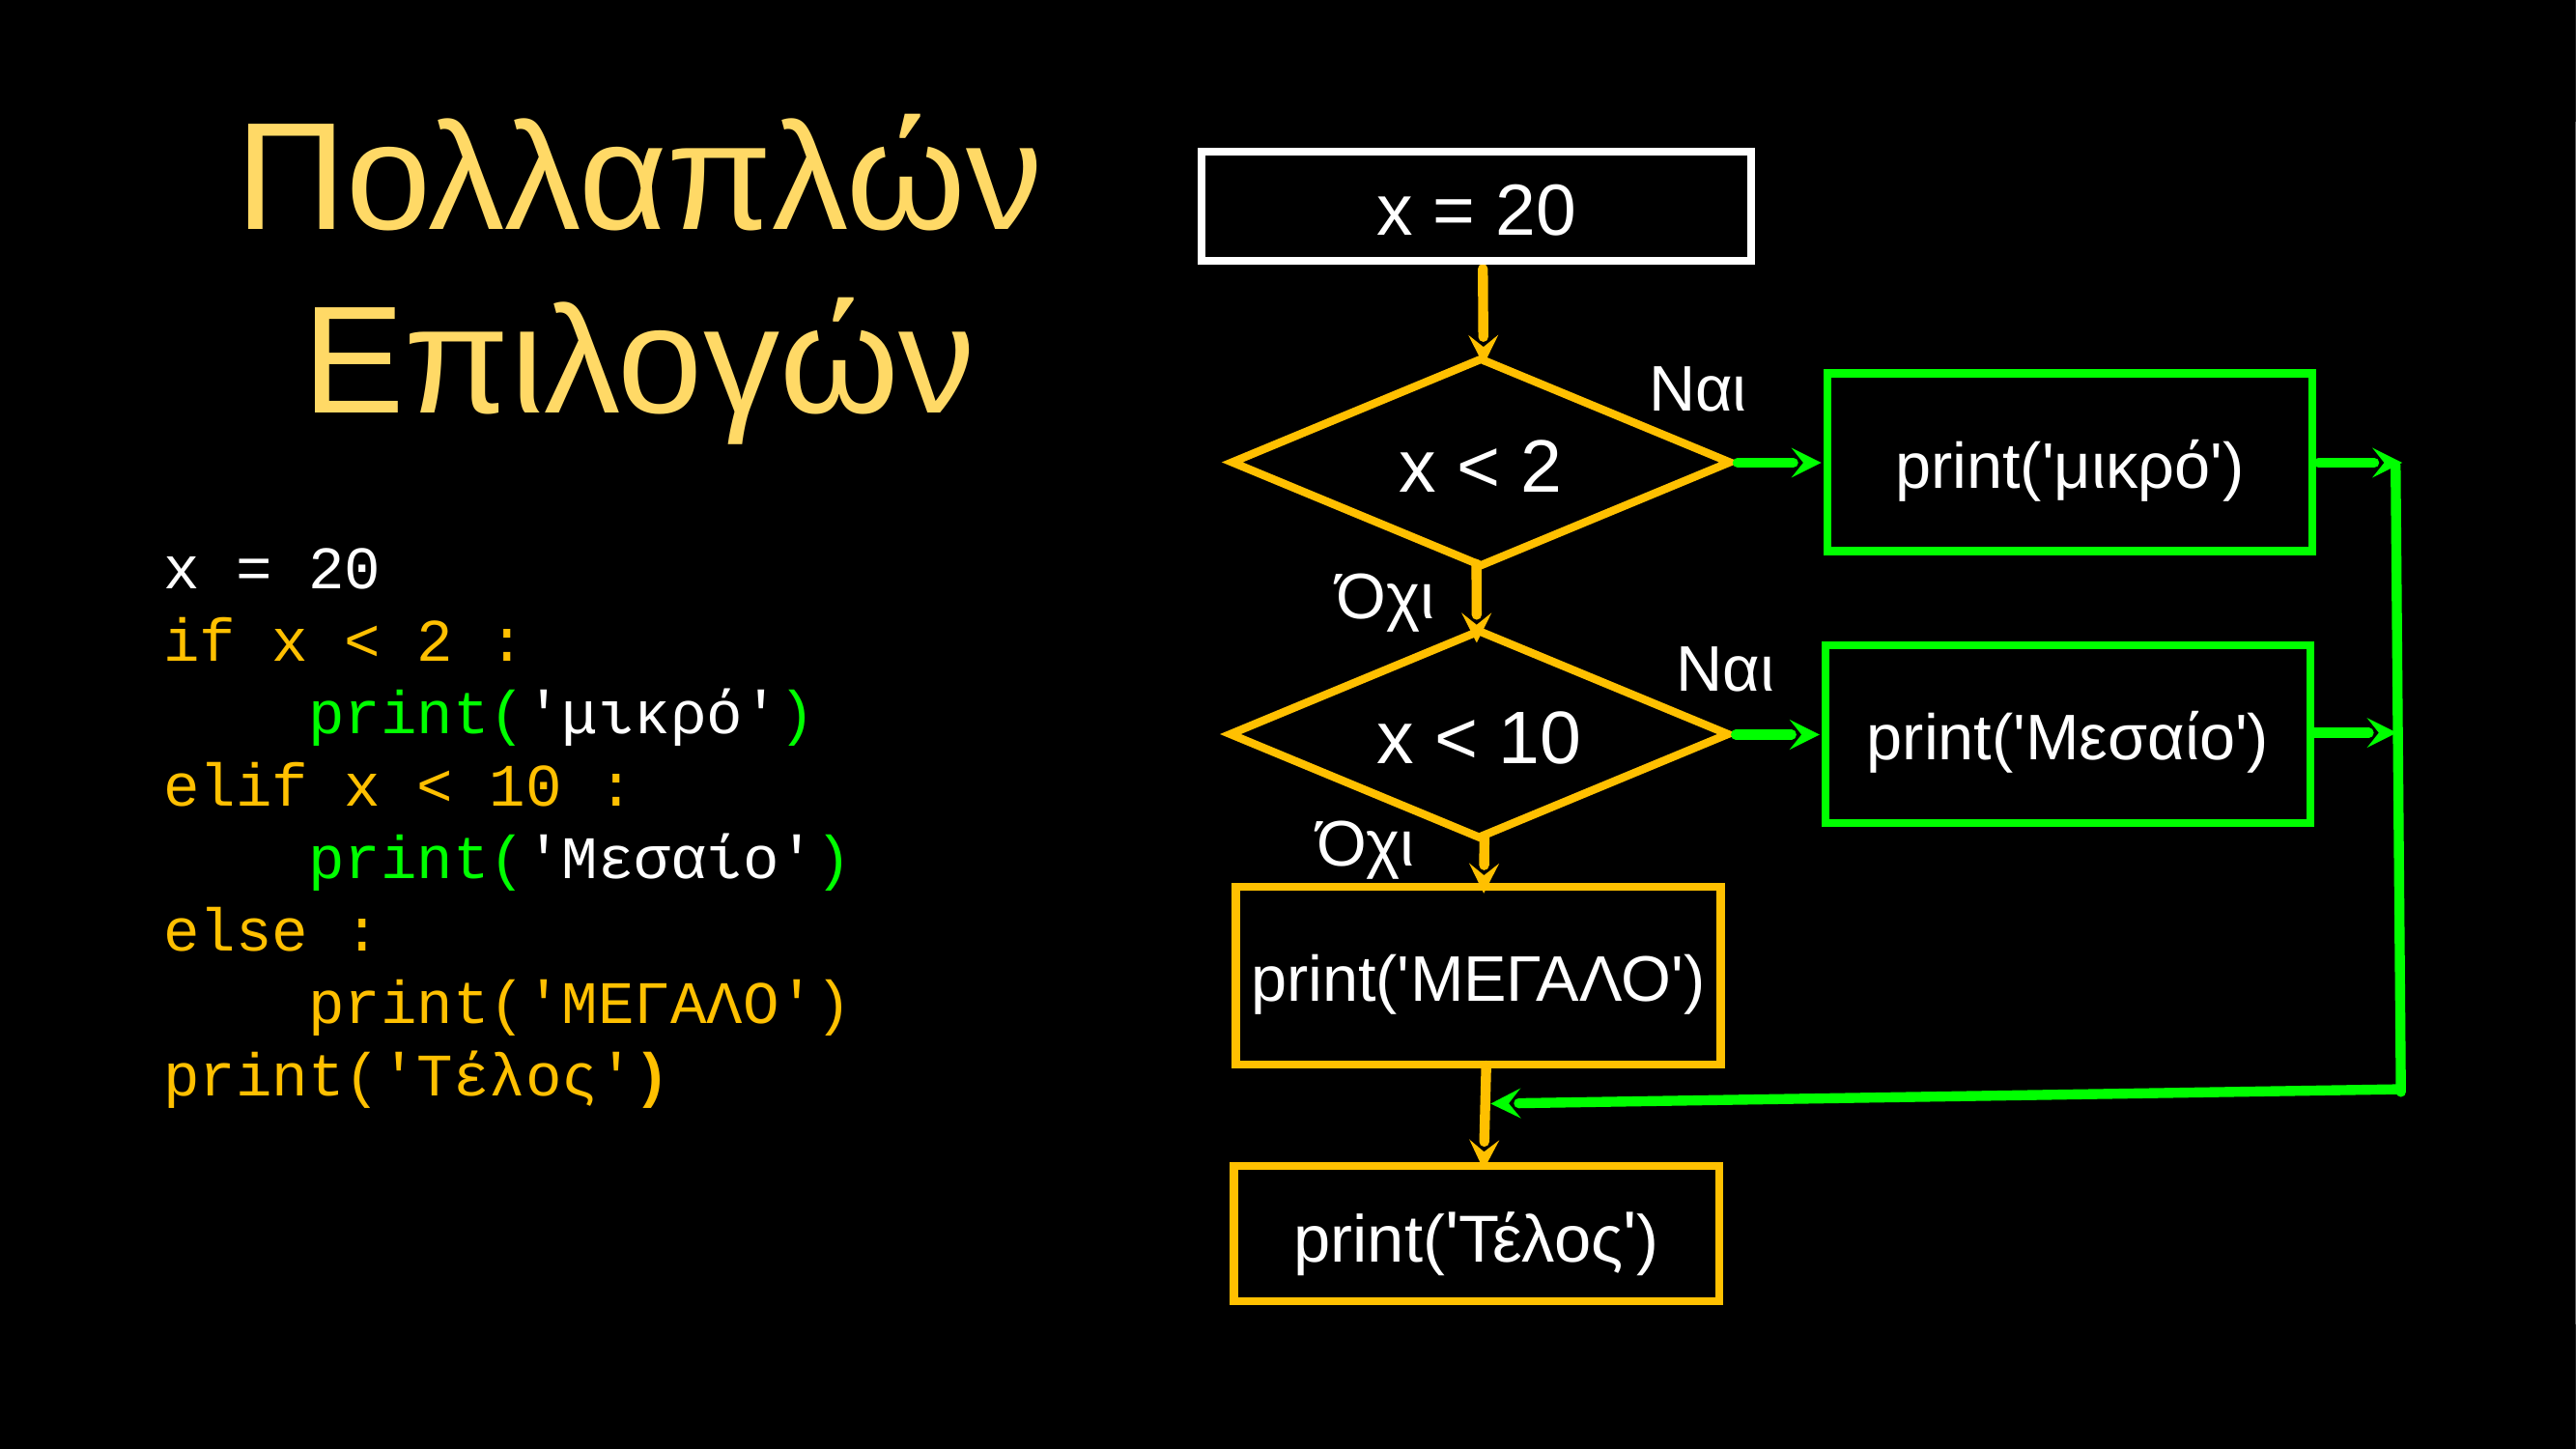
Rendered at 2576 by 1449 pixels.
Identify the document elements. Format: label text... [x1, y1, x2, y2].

text_box Ναι [1664, 626, 1787, 705]
text_box print('Μεσαίο') [1826, 644, 2311, 823]
text_box x < 10 [1230, 632, 1728, 838]
text_box x = 20 [1202, 151, 1751, 262]
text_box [1491, 1089, 2399, 1104]
text_box x < 2 [1231, 360, 1730, 565]
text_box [2394, 469, 2401, 1093]
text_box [1483, 1065, 1486, 1171]
text_box Ναι [1643, 346, 1754, 425]
text_box print('ΜΕΓΑΛΟ') [1235, 887, 1721, 1065]
title Πολλαπλών Επιλογών [183, 118, 1096, 403]
text_box Όχι [1324, 554, 1447, 632]
text_box Όχι [1305, 801, 1427, 879]
text_box print('Τέλος') [1233, 1165, 1719, 1301]
text_box x = 20 if x < 2 : print('μικρό') elif x < 10 : print('Μεσαίο') else : print('ΜΕΓΑΛΟ') print('Τέλος') [163, 465, 973, 1172]
text_box print('μικρό') [1826, 373, 2313, 552]
